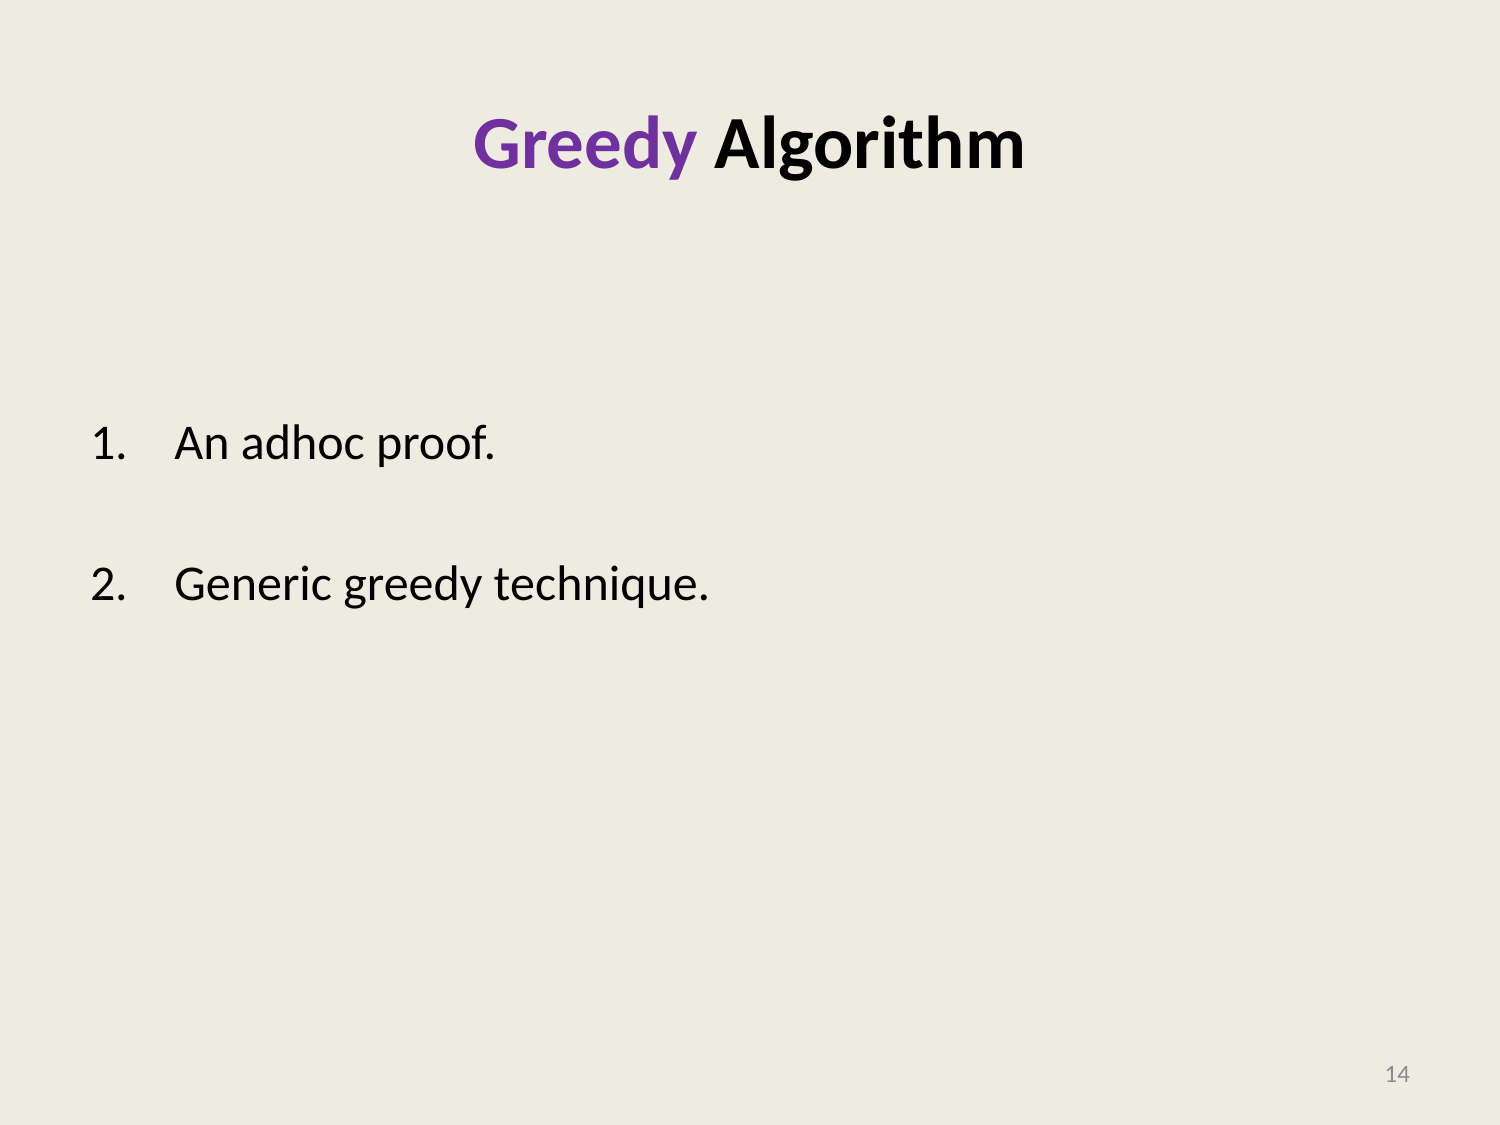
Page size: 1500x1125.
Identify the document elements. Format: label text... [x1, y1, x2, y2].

list An adhoc proof. Generic greedy technique. [75, 262, 1425, 1005]
slide_number 14 [1074, 1042, 1425, 1103]
title Greedy Algorithm [75, 45, 1425, 233]
